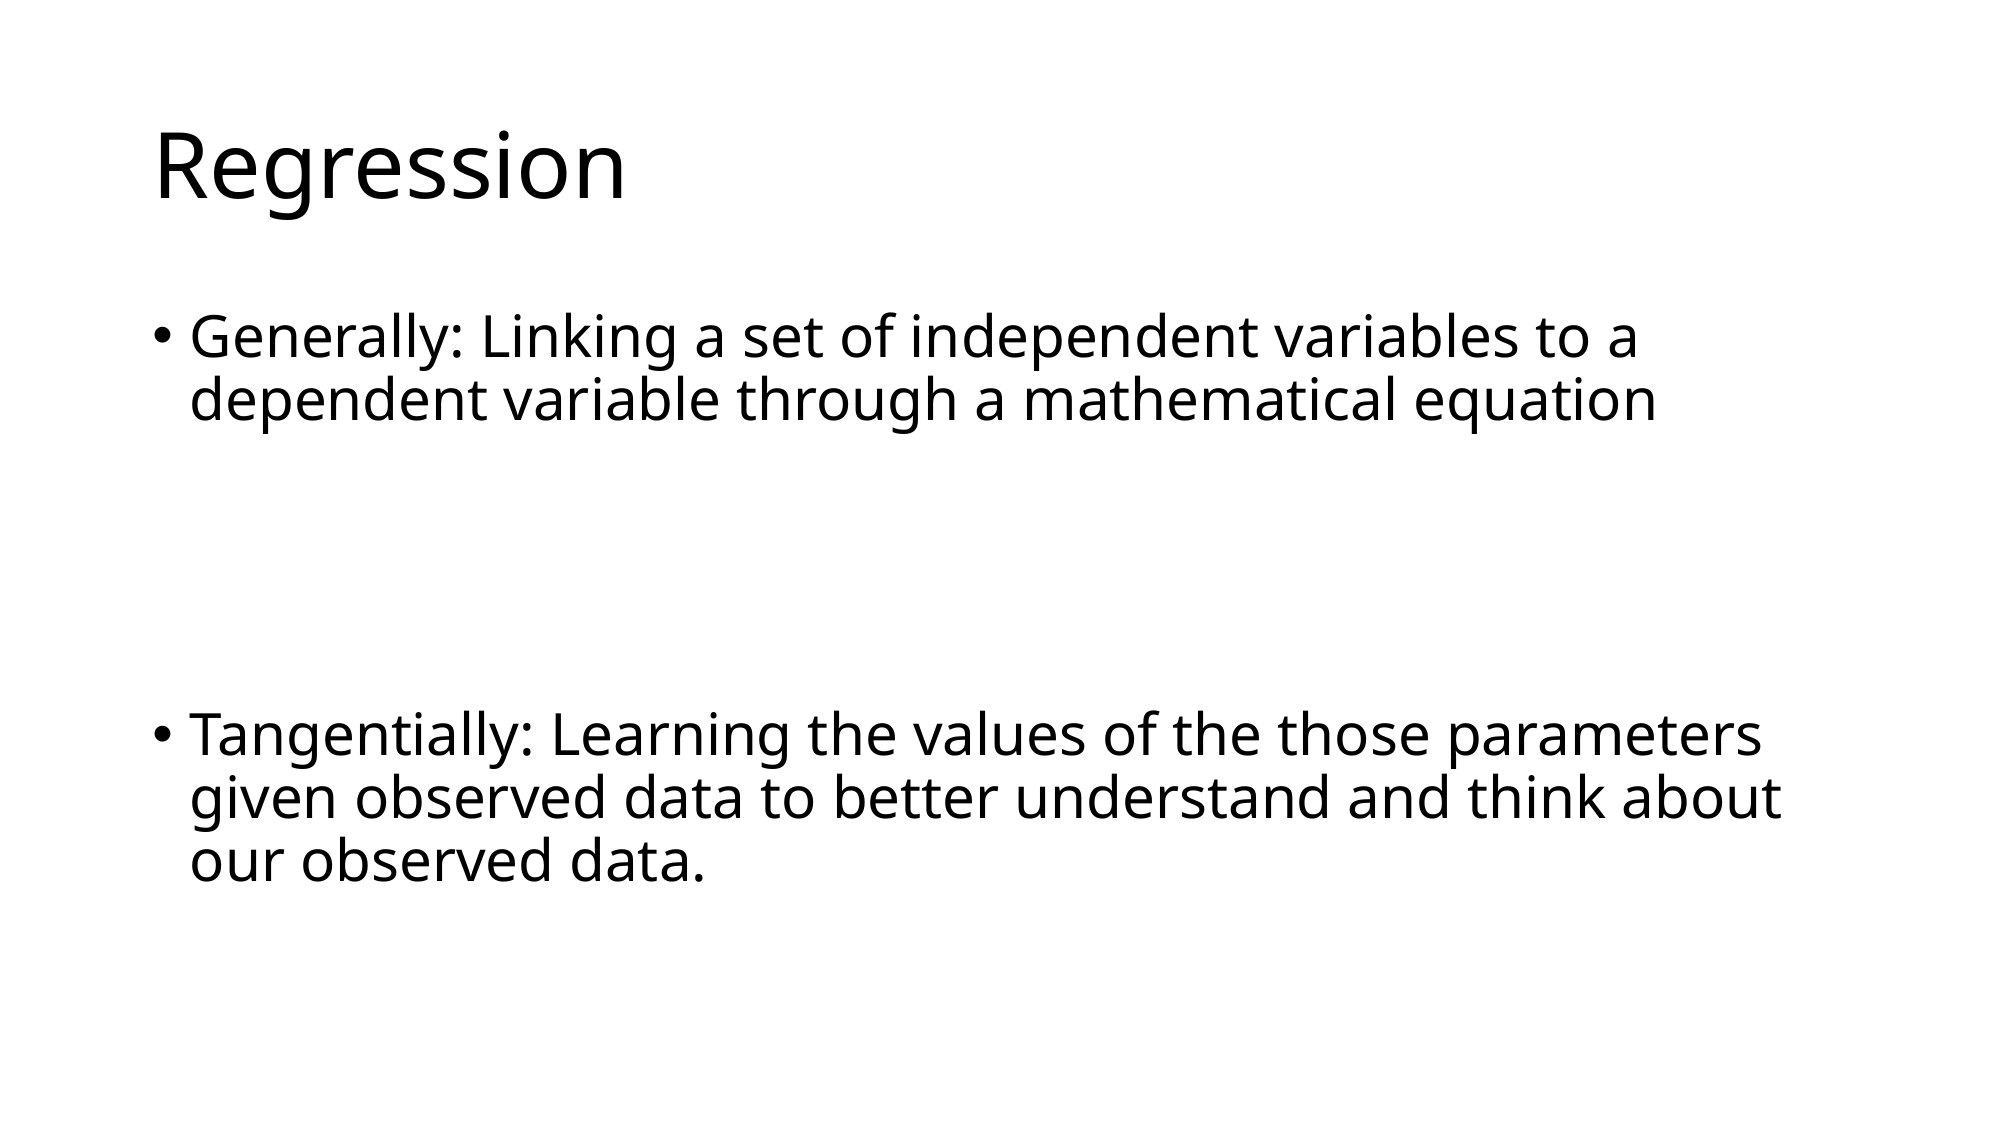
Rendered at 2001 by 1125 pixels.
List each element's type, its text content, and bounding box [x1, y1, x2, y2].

list Generally: Linking a set of independent variables to a dependent variable through a mathematical equation Tangentially: Learning the values of the those parameters given observed data to better understand and think about our observed data. [137, 299, 1863, 1014]
title Regression [137, 59, 1863, 278]
